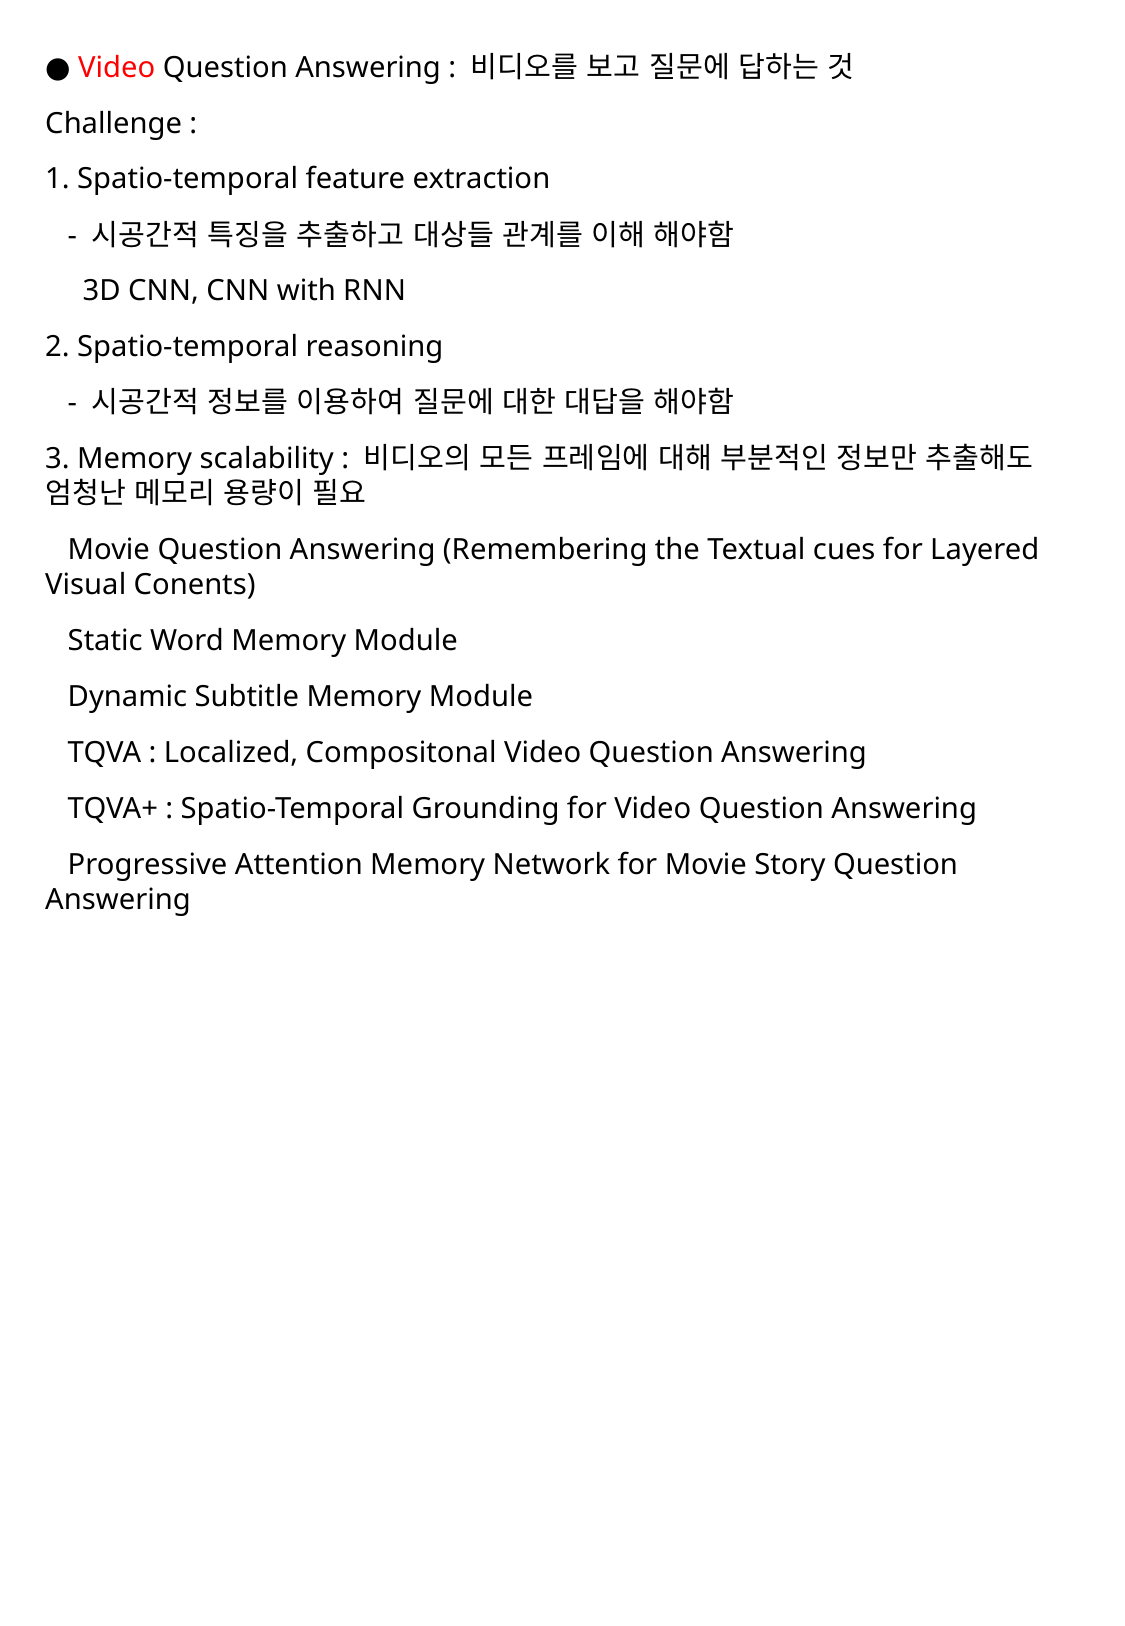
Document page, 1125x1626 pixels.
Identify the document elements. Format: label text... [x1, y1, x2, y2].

text_box ● Video Question Answering : 비디오를 보고 질문에 답하는 것 Challenge : 1. Spatio-temporal feature extraction - 시공간적 특징을 추출하고 대상들 관계를 이해 해야함 3D CNN, CNN with RNN 2. Spatio-temporal reasoning - 시공간적 정보를 이용하여 질문에 대한 대답을 해야함 3. Memory scalability : 비디오의 모든 프레임에 대해 부분적인 정보만 추출해도 엄청난 메모리 용량이 필요 Movie Question Answering (Remembering the Textual cues for Layered Visual Conents) Static Word Memory Module Dynamic Subtitle Memory Module TQVA : Localized, Compositonal Video Question Answering TQVA+ : Spatio-Temporal Grounding for Video Question Answering Progressive Attention Memory Network for Movie Story Question Answering [30, 40, 1106, 1547]
